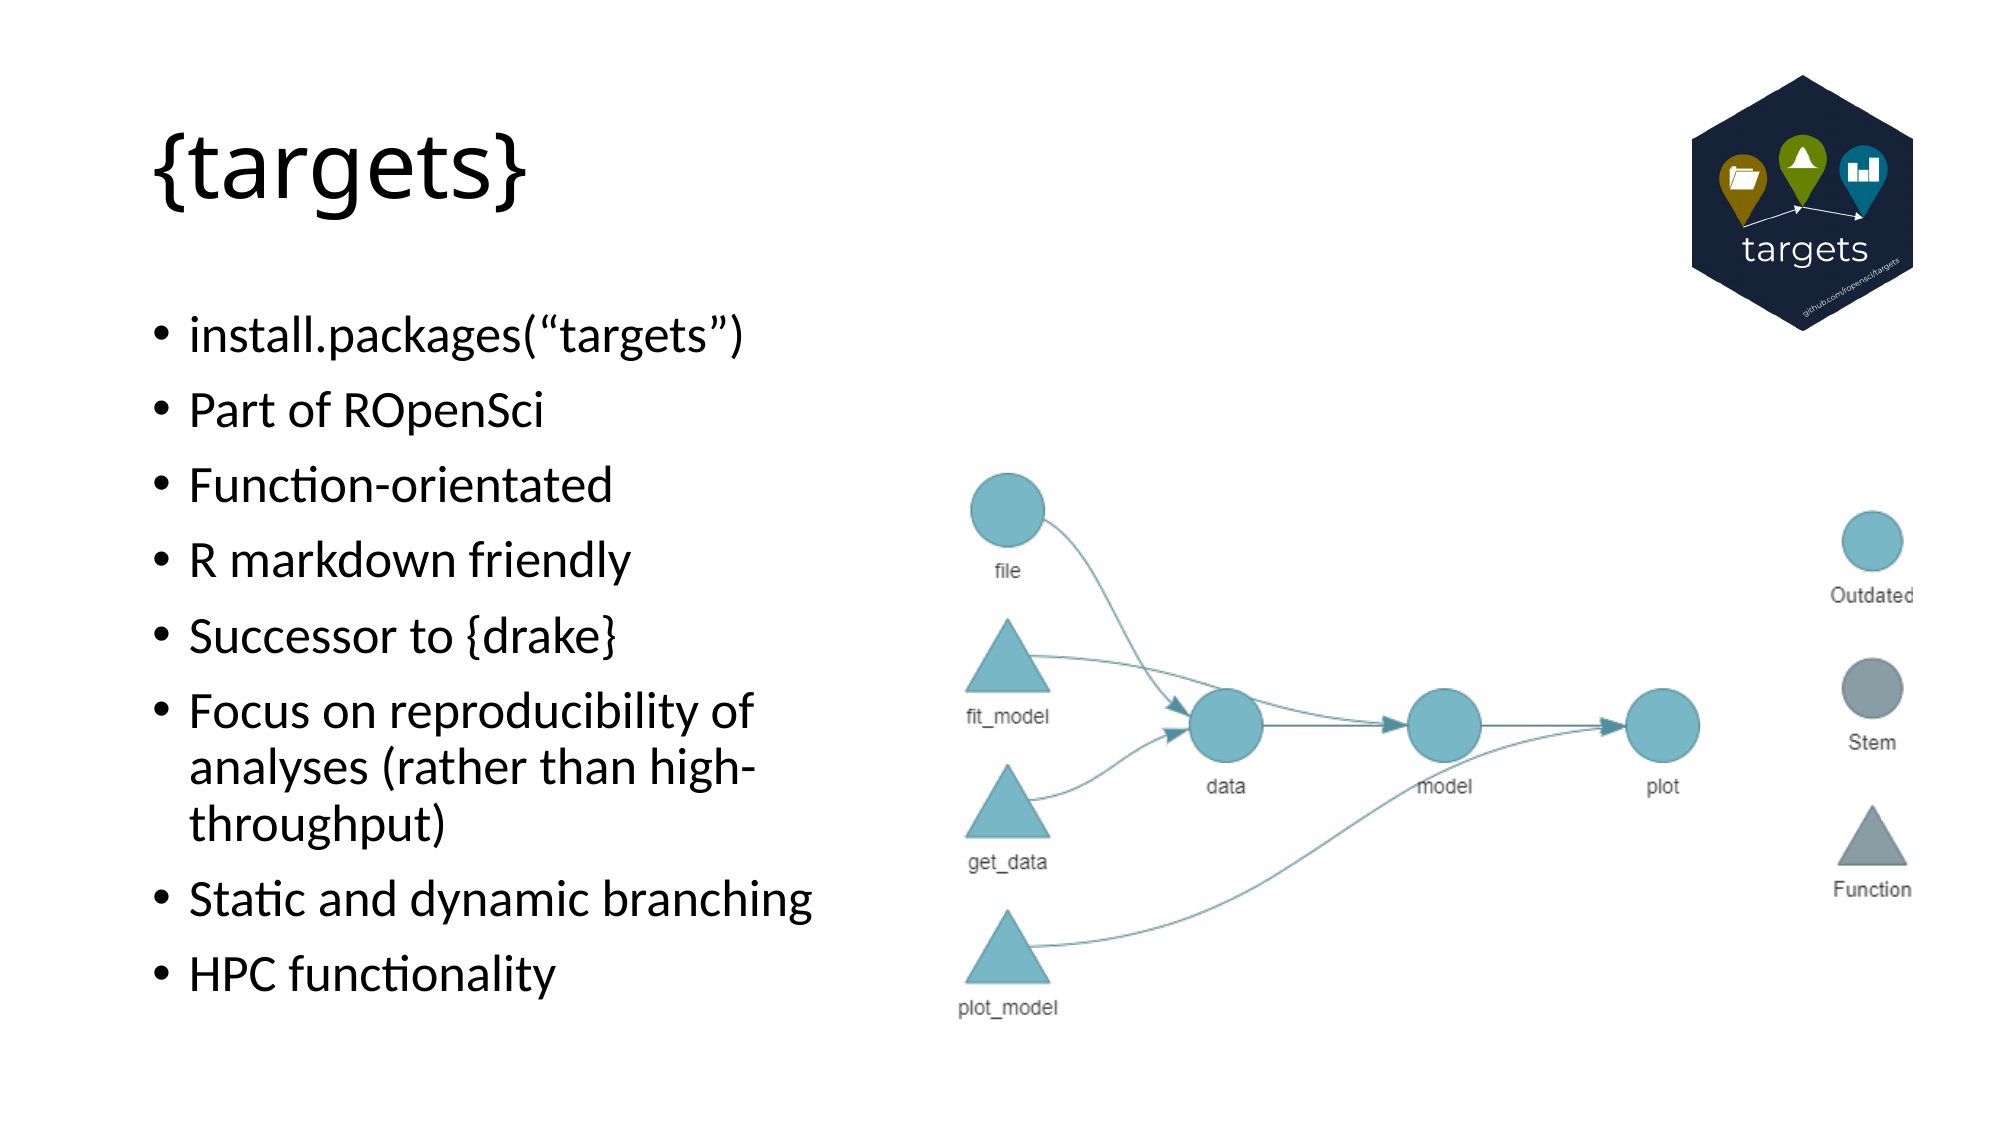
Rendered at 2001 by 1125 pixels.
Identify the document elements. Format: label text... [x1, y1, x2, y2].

title {targets} [137, 59, 1863, 278]
picture [901, 354, 1913, 1060]
list install.packages(“targets”) Part of ROpenSci Function-orientated R markdown friendly Successor to {drake} Focus on reproducibility of analyses (rather than high-throughput) Static and dynamic branching HPC functionality [137, 299, 943, 1014]
picture [1692, 75, 1913, 331]
